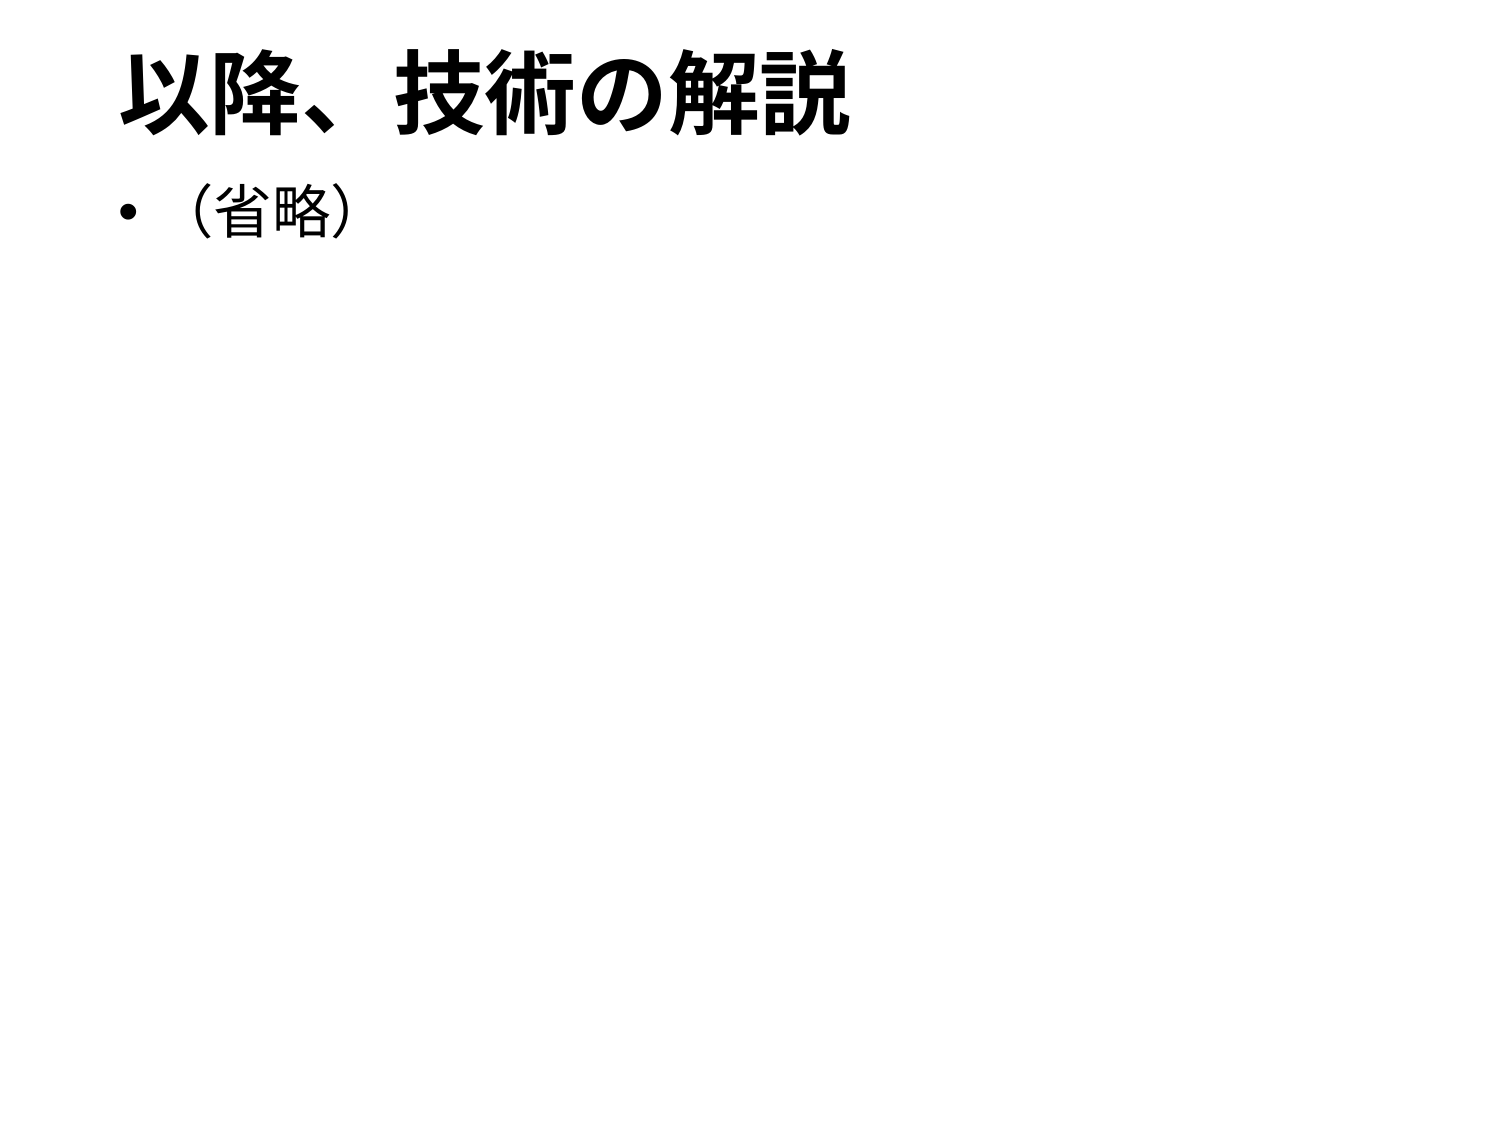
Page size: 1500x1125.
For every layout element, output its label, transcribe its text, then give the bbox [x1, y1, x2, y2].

list （省略） [103, 176, 1397, 993]
title 以降、技術の解説 [103, 18, 1397, 176]
